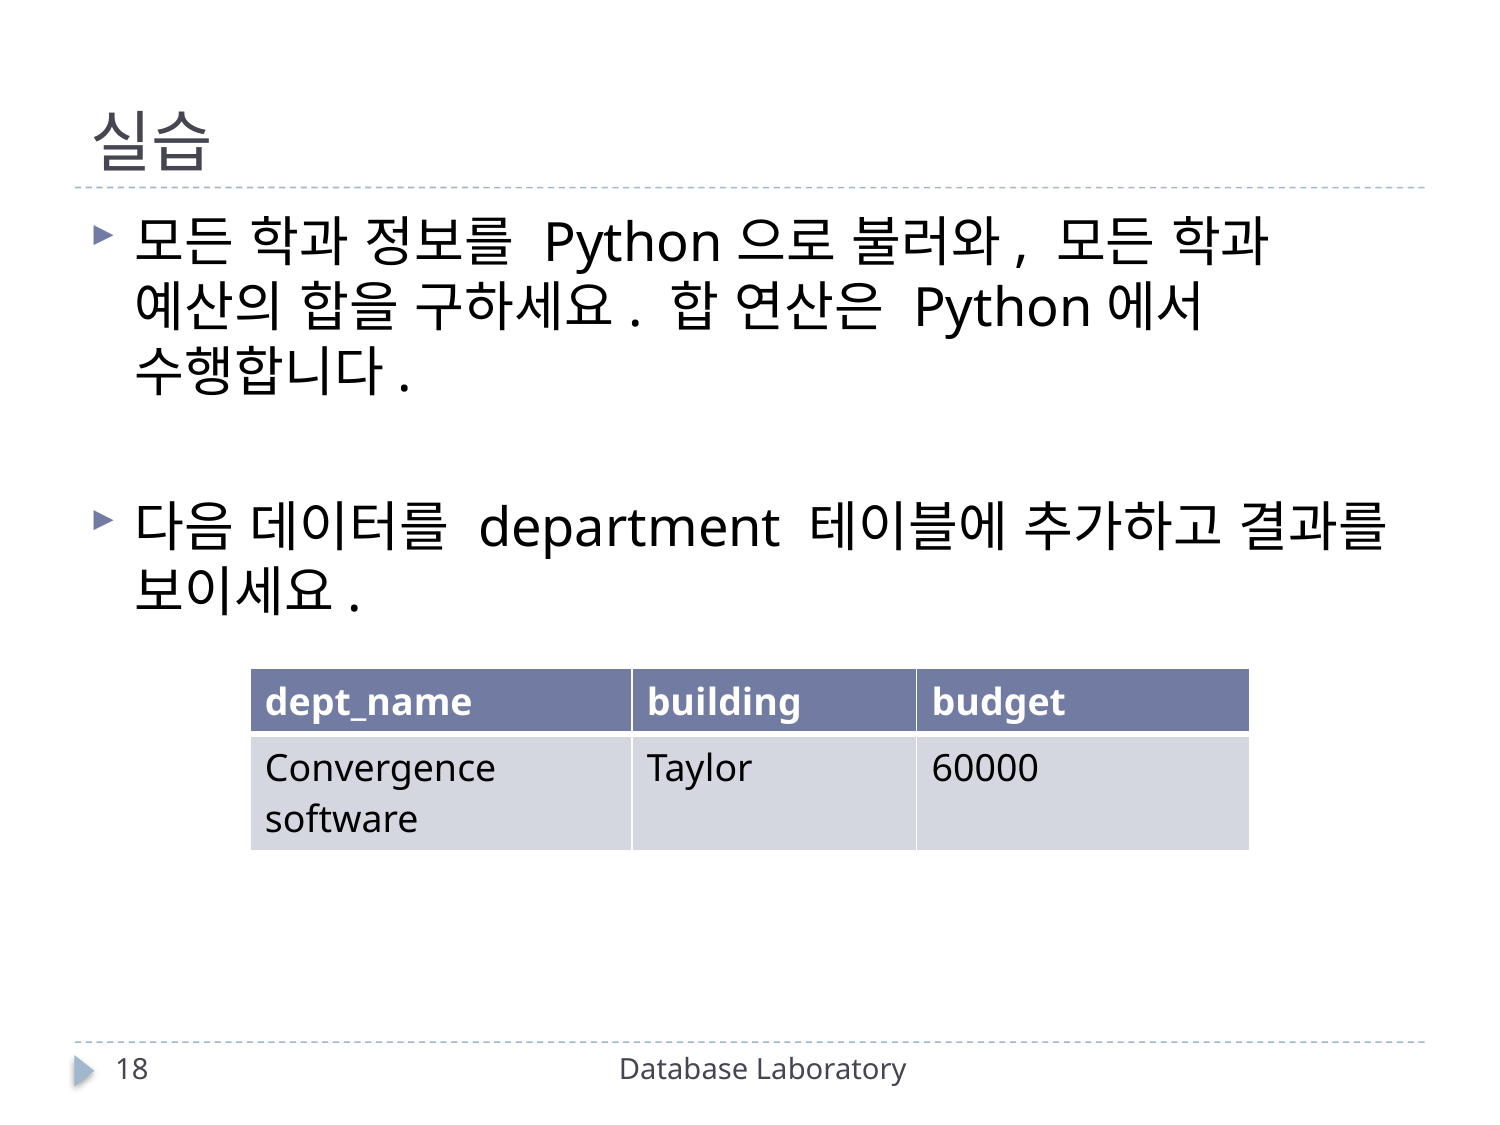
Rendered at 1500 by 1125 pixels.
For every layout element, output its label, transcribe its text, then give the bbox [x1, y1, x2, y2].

table_cell Taylor [633, 737, 916, 850]
table_cell Convergence software [251, 737, 631, 850]
slide_number 18 [100, 1042, 426, 1103]
table_header dept_name [251, 669, 631, 731]
table_cell 60000 [917, 737, 1249, 850]
table_header building [633, 669, 916, 731]
title 실습 [74, 24, 1426, 188]
footer Database Laboratory [475, 1042, 1051, 1103]
table_header budget [917, 669, 1249, 731]
list 모든 학과 정보를 Python으로 불러와, 모든 학과 예산의 합을 구하세요. 합 연산은 Python에서 수행합니다. 다음 데이터를 department 테이블에 추가하고 결과를 보이세요. [74, 199, 1426, 1011]
